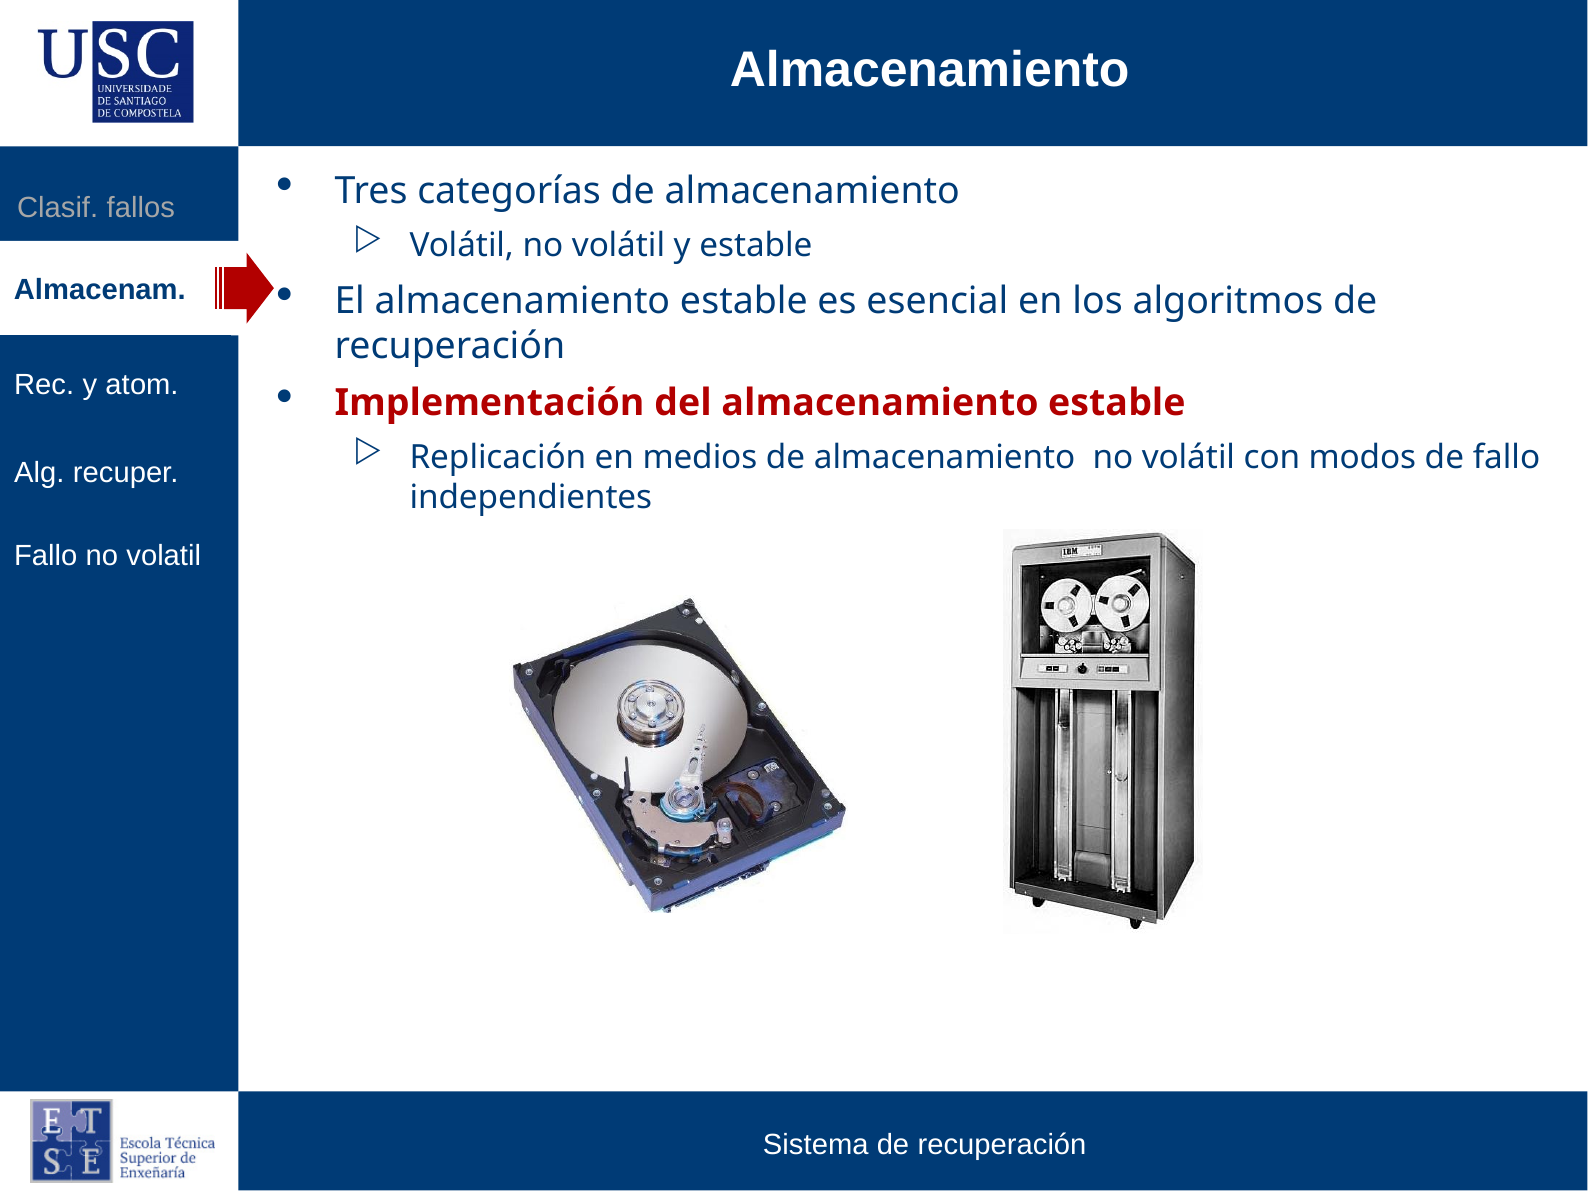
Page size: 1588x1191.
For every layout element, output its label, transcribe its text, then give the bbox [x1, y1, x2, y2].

text_box [224, 252, 263, 324]
picture [30, 1099, 215, 1183]
text_box Rec. y atom. [0, 335, 230, 429]
text_box Almacenam. [0, 240, 262, 336]
text_box Almacenamiento [261, 28, 1588, 114]
text_box Alg. recuper. [0, 429, 230, 512]
text_box Clasif. fallos [2, 170, 230, 240]
picture [496, 595, 848, 913]
text_box [218, 267, 223, 310]
text_box Fallo no volatil [0, 512, 230, 596]
picture [37, 21, 194, 123]
text_box Tres categorías de almacenamiento Volátil, no volátil y estable El almacenamiento estable es esencial en los algoritmos de recuperación Implementación del almacenamiento estable Replicación en medios de almacenamiento no volátil con modos de fallo independientes [263, 158, 1562, 1080]
picture [1003, 529, 1203, 934]
